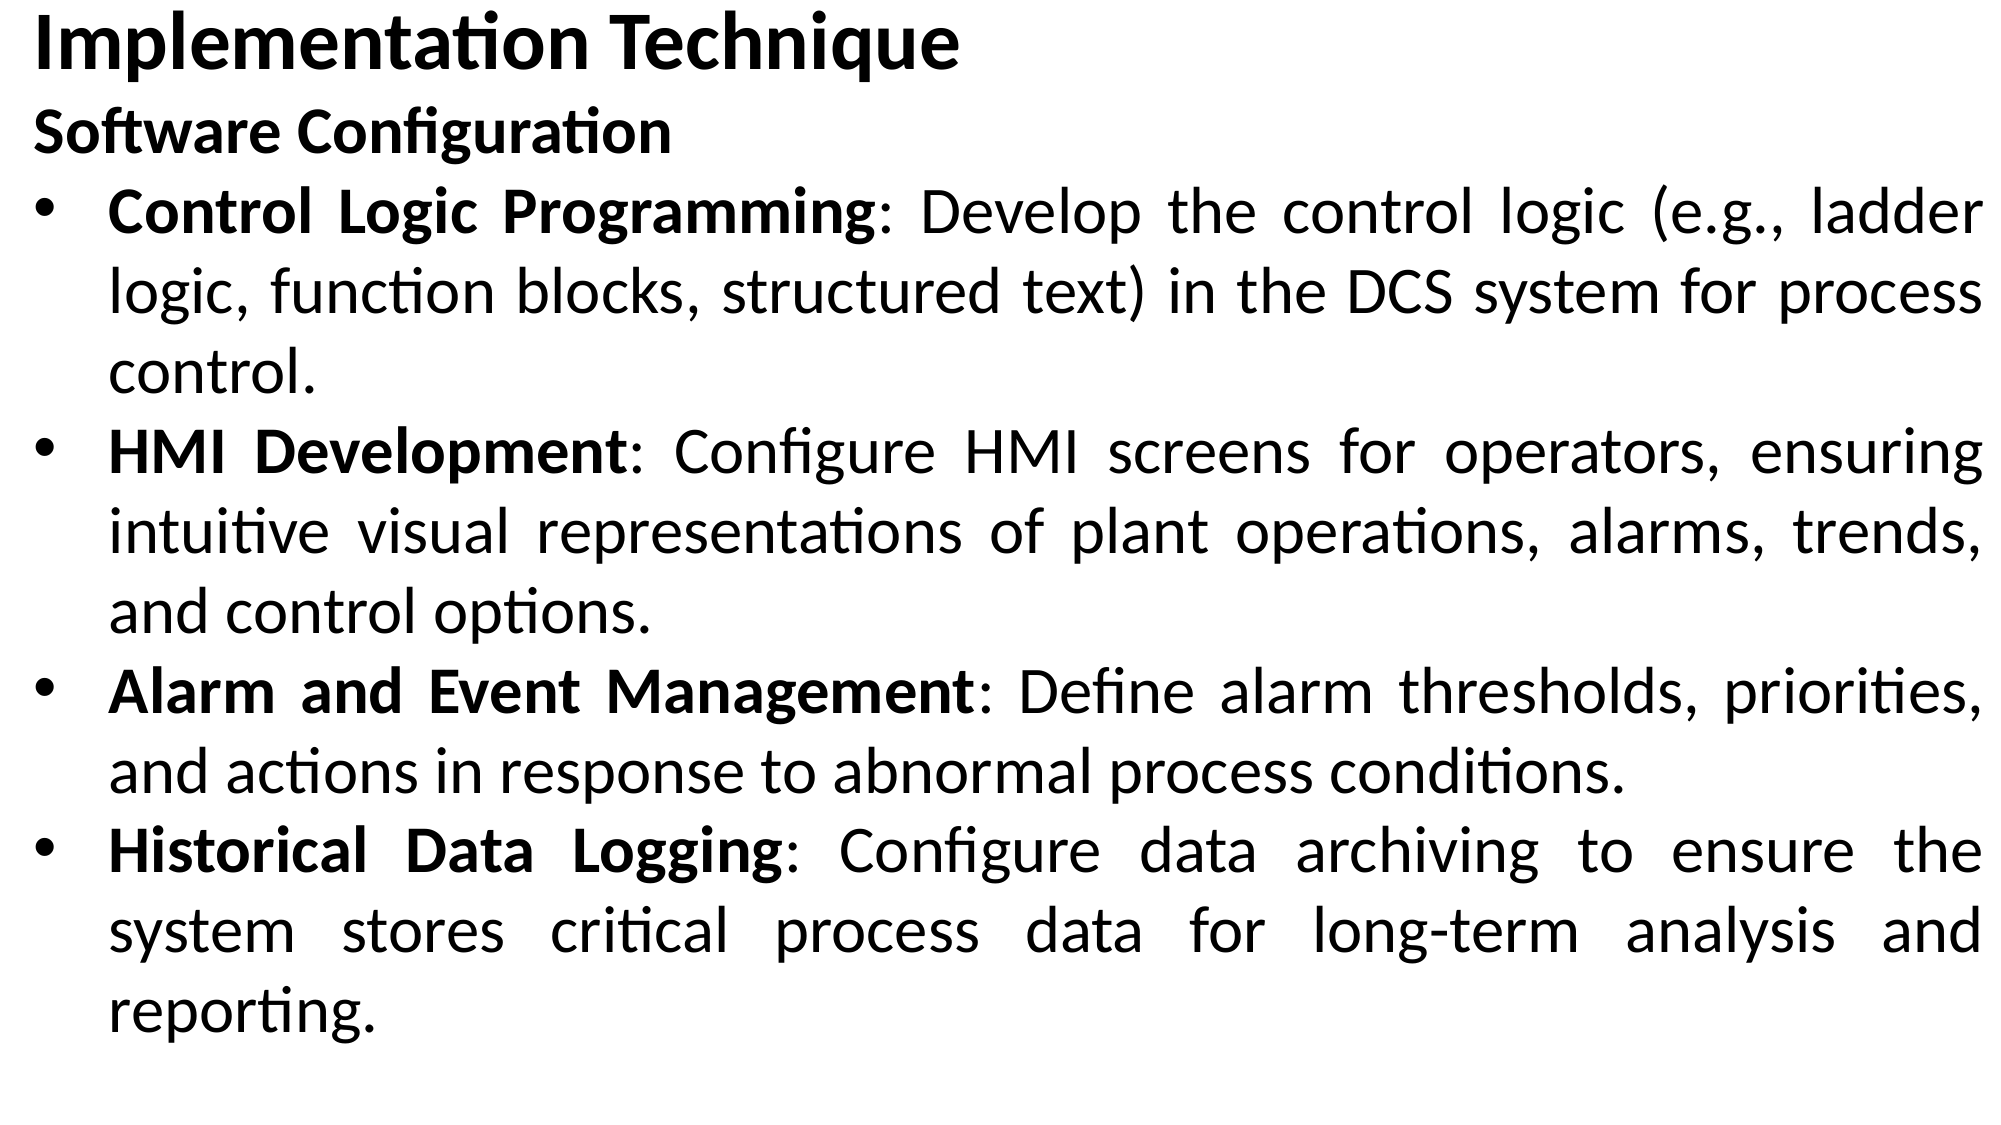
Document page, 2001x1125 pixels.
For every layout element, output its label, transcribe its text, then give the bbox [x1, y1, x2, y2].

text_box Implementation Technique Software Configuration Control Logic Programming: Develop the control logic (e.g., ladder logic, function blocks, structured text) in the DCS system for process control. HMI Development: Configure HMI screens for operators, ensuring intuitive visual representations of plant operations, alarms, trends, and control options. Alarm and Event Management: Define alarm thresholds, priorities, and actions in response to abnormal process conditions. Historical Data Logging: Configure data archiving to ensure the system stores critical process data for long-term analysis and reporting. [19, 0, 2000, 1054]
